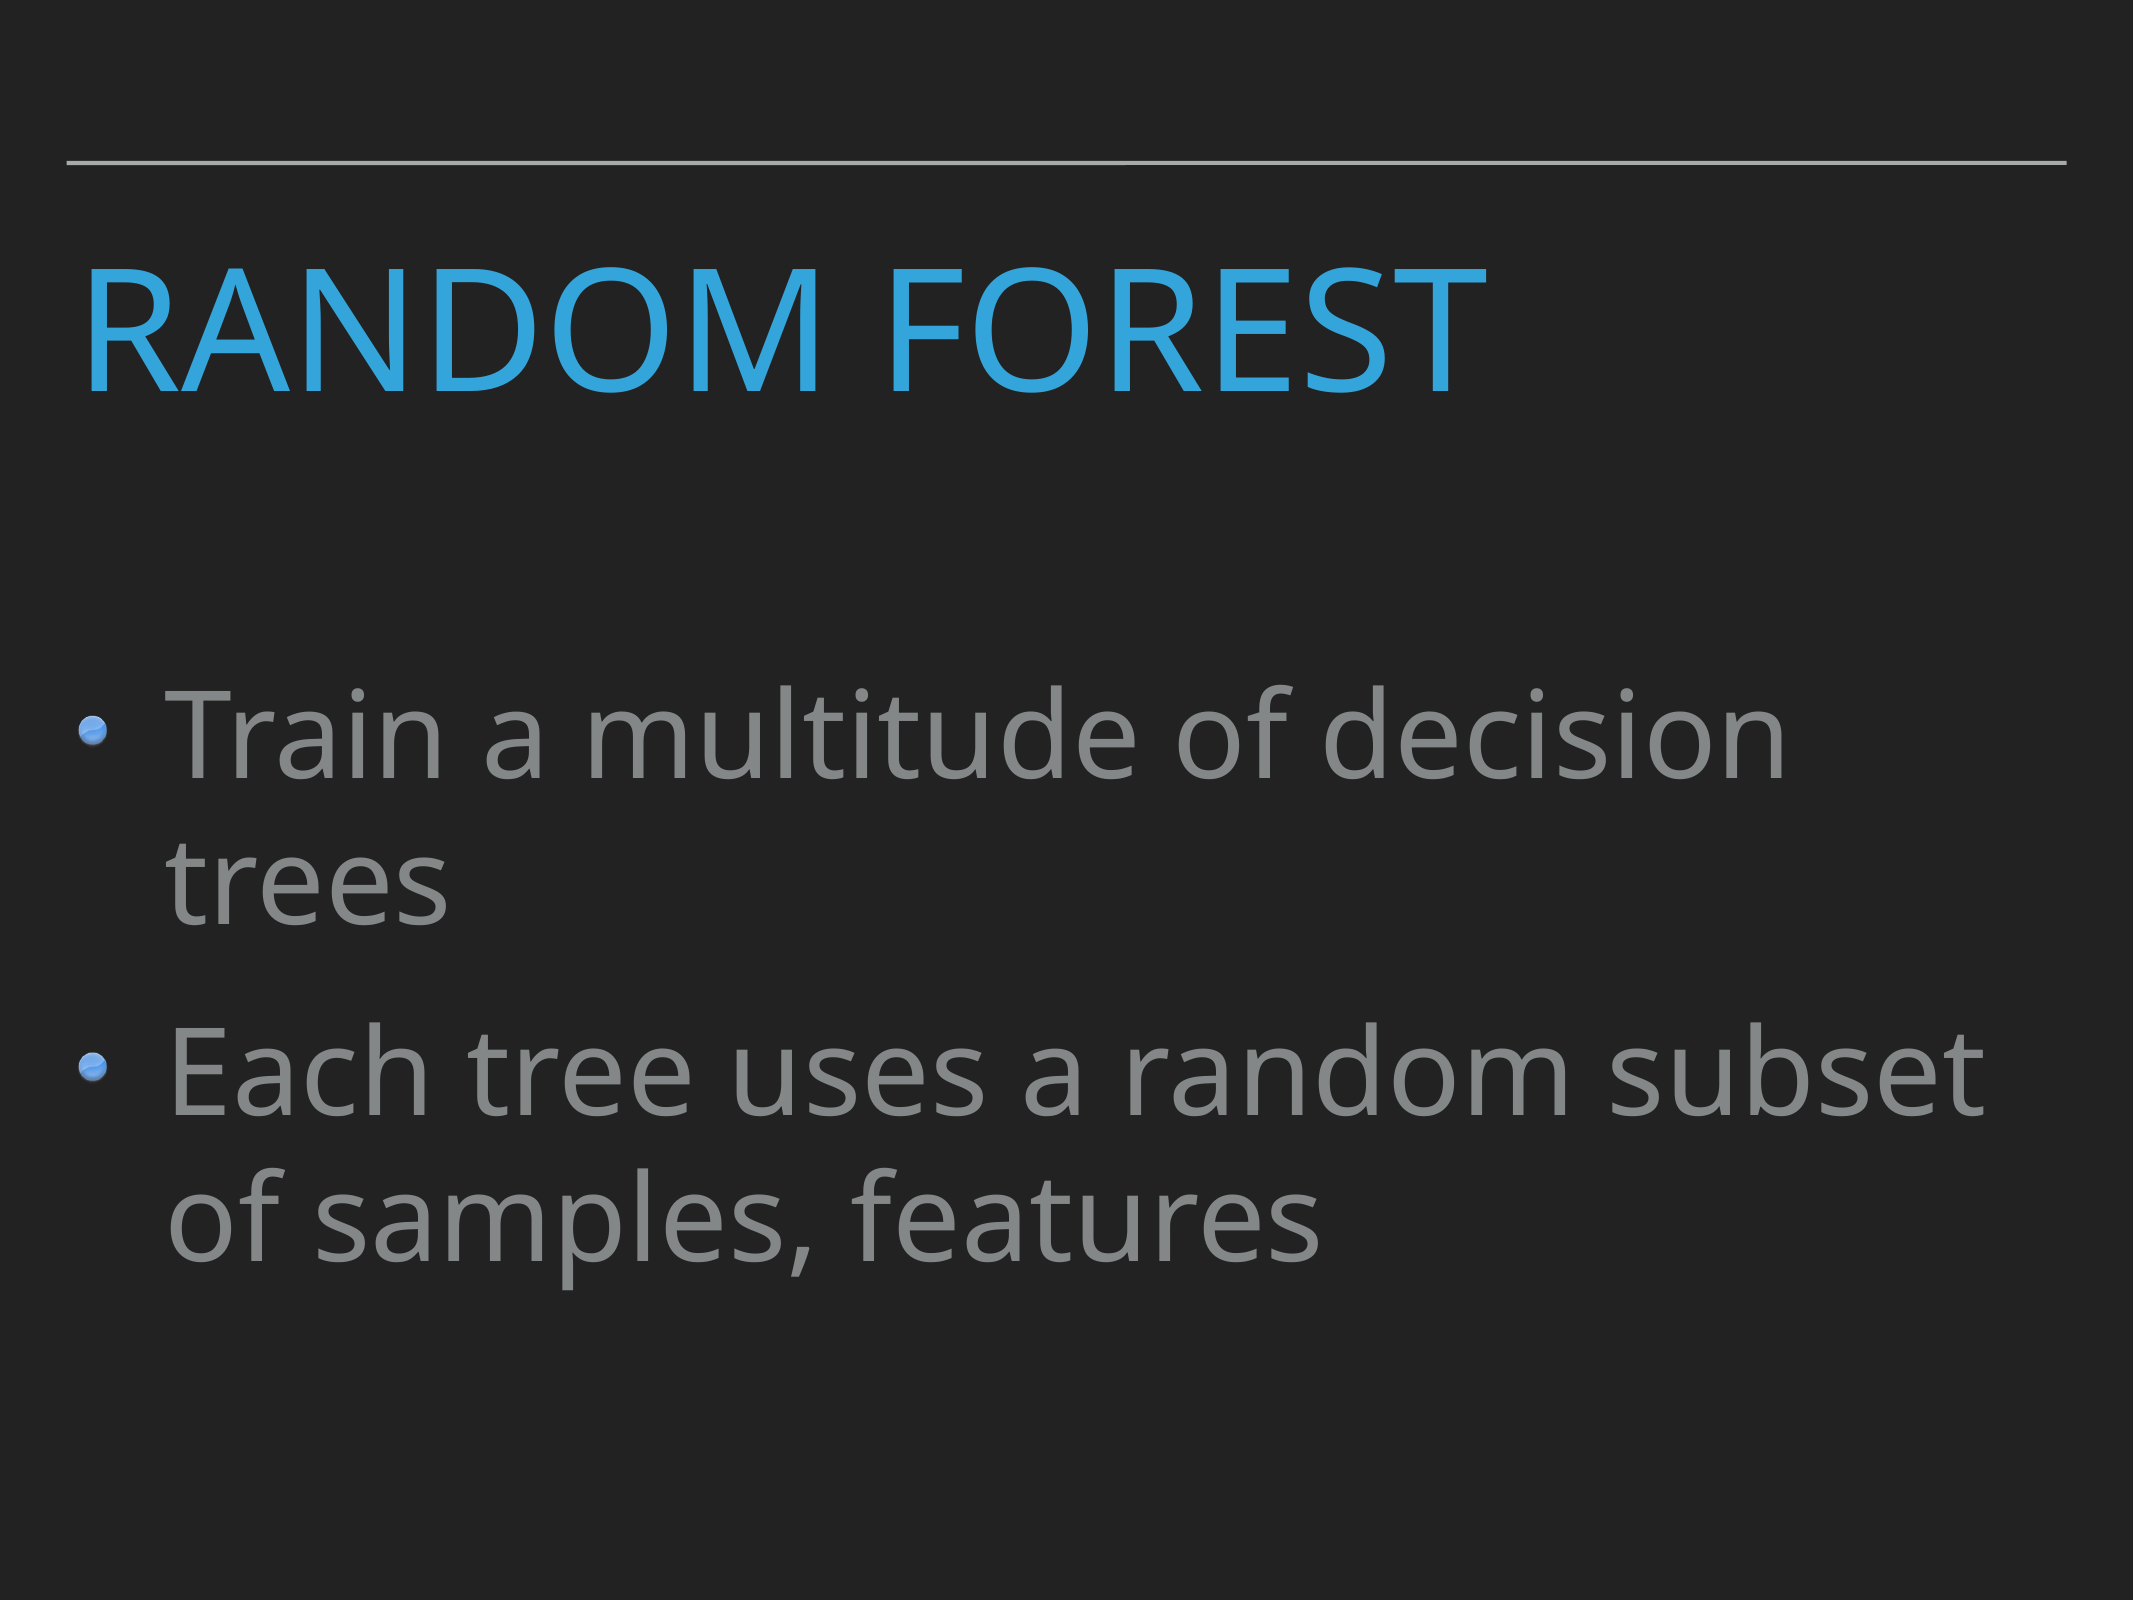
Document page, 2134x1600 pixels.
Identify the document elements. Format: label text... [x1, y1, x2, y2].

title Random Forest [66, 251, 2068, 445]
picture [75, 712, 110, 748]
list Train a multitude of decision trees Each tree uses a random subset of samples, features [66, 648, 2068, 1354]
picture [75, 1049, 110, 1084]
